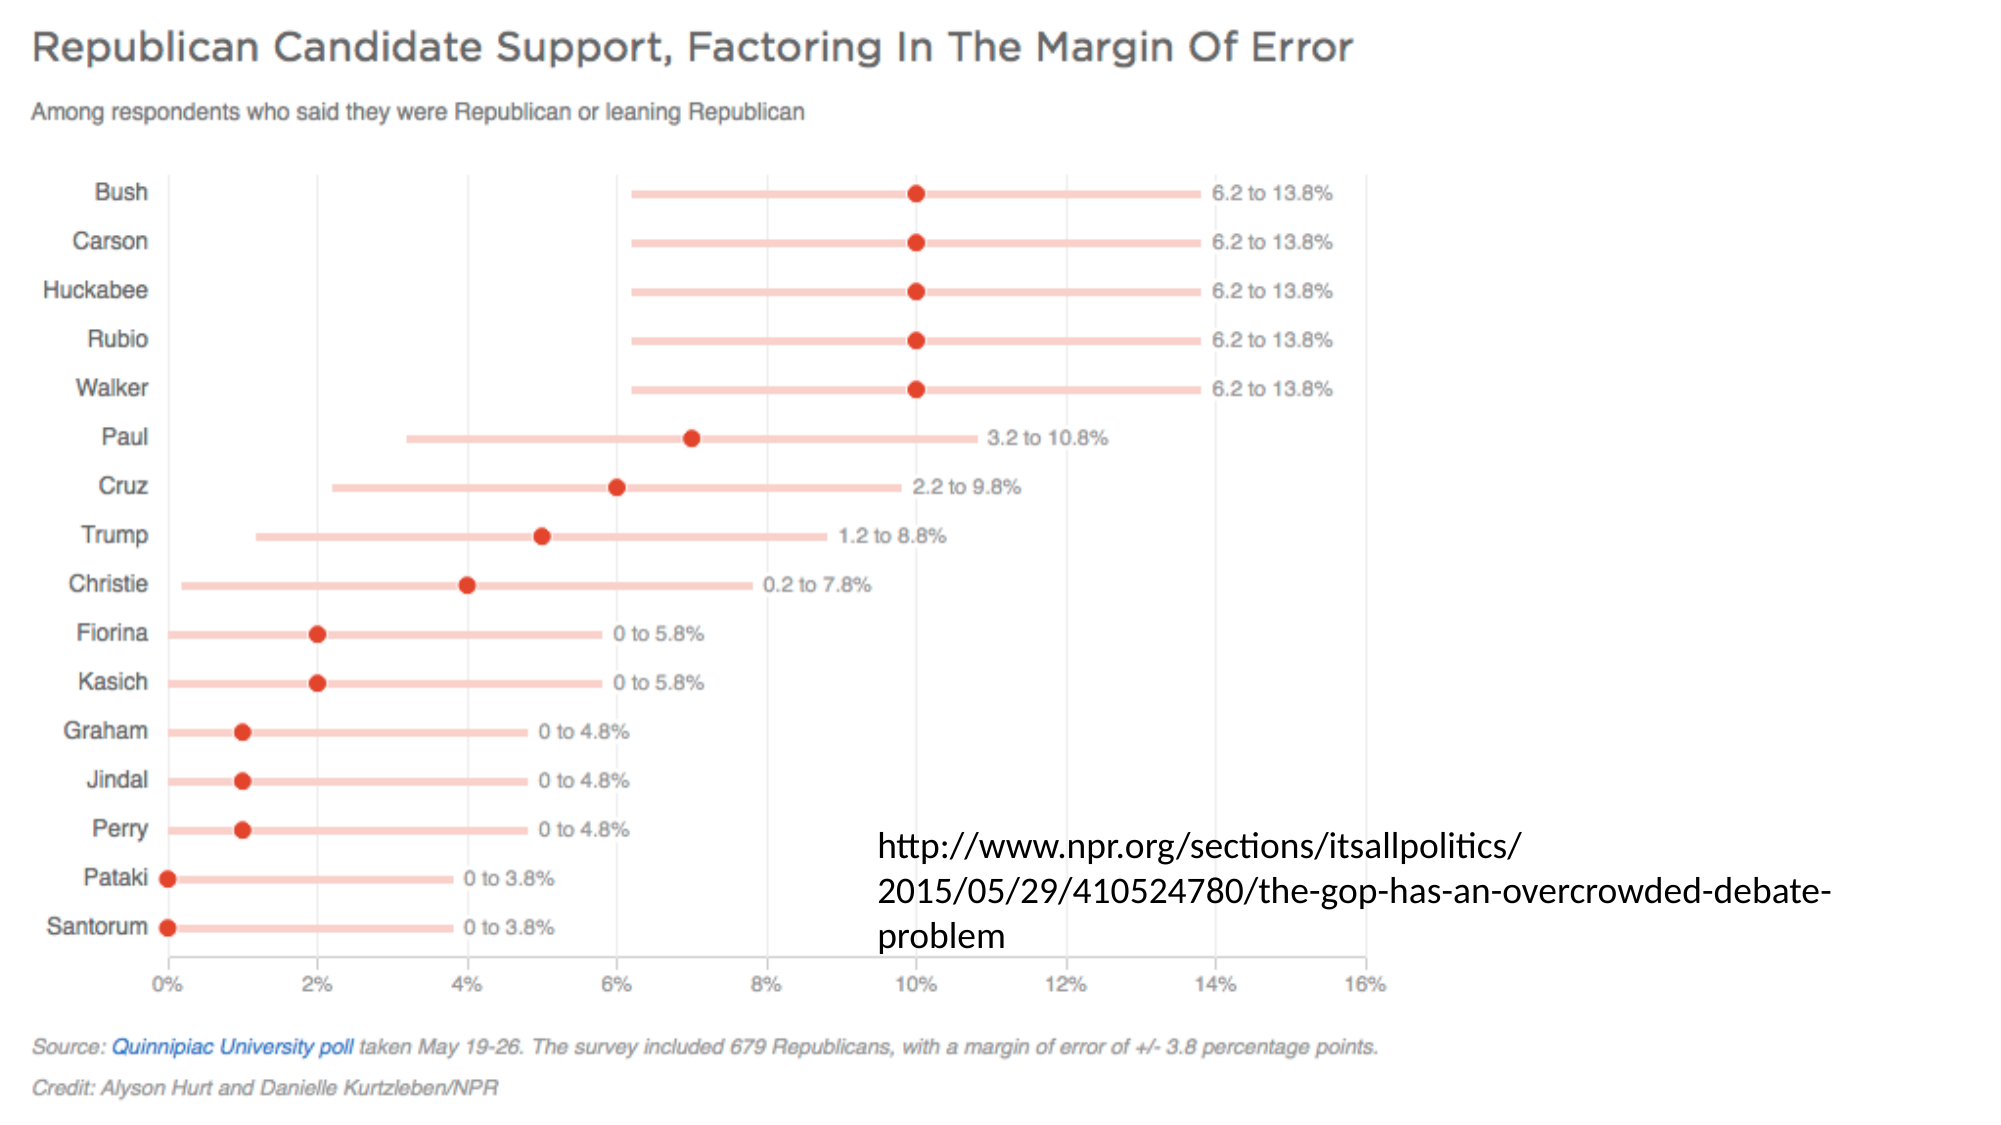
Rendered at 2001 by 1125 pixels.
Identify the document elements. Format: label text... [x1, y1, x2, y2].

text_box http://www.npr.org/sections/itsallpolitics/2015/05/29/410524780/the-gop-has-an-overcrowded-debate-problem [1452, 813, 1863, 964]
picture [0, 0, 1452, 1125]
